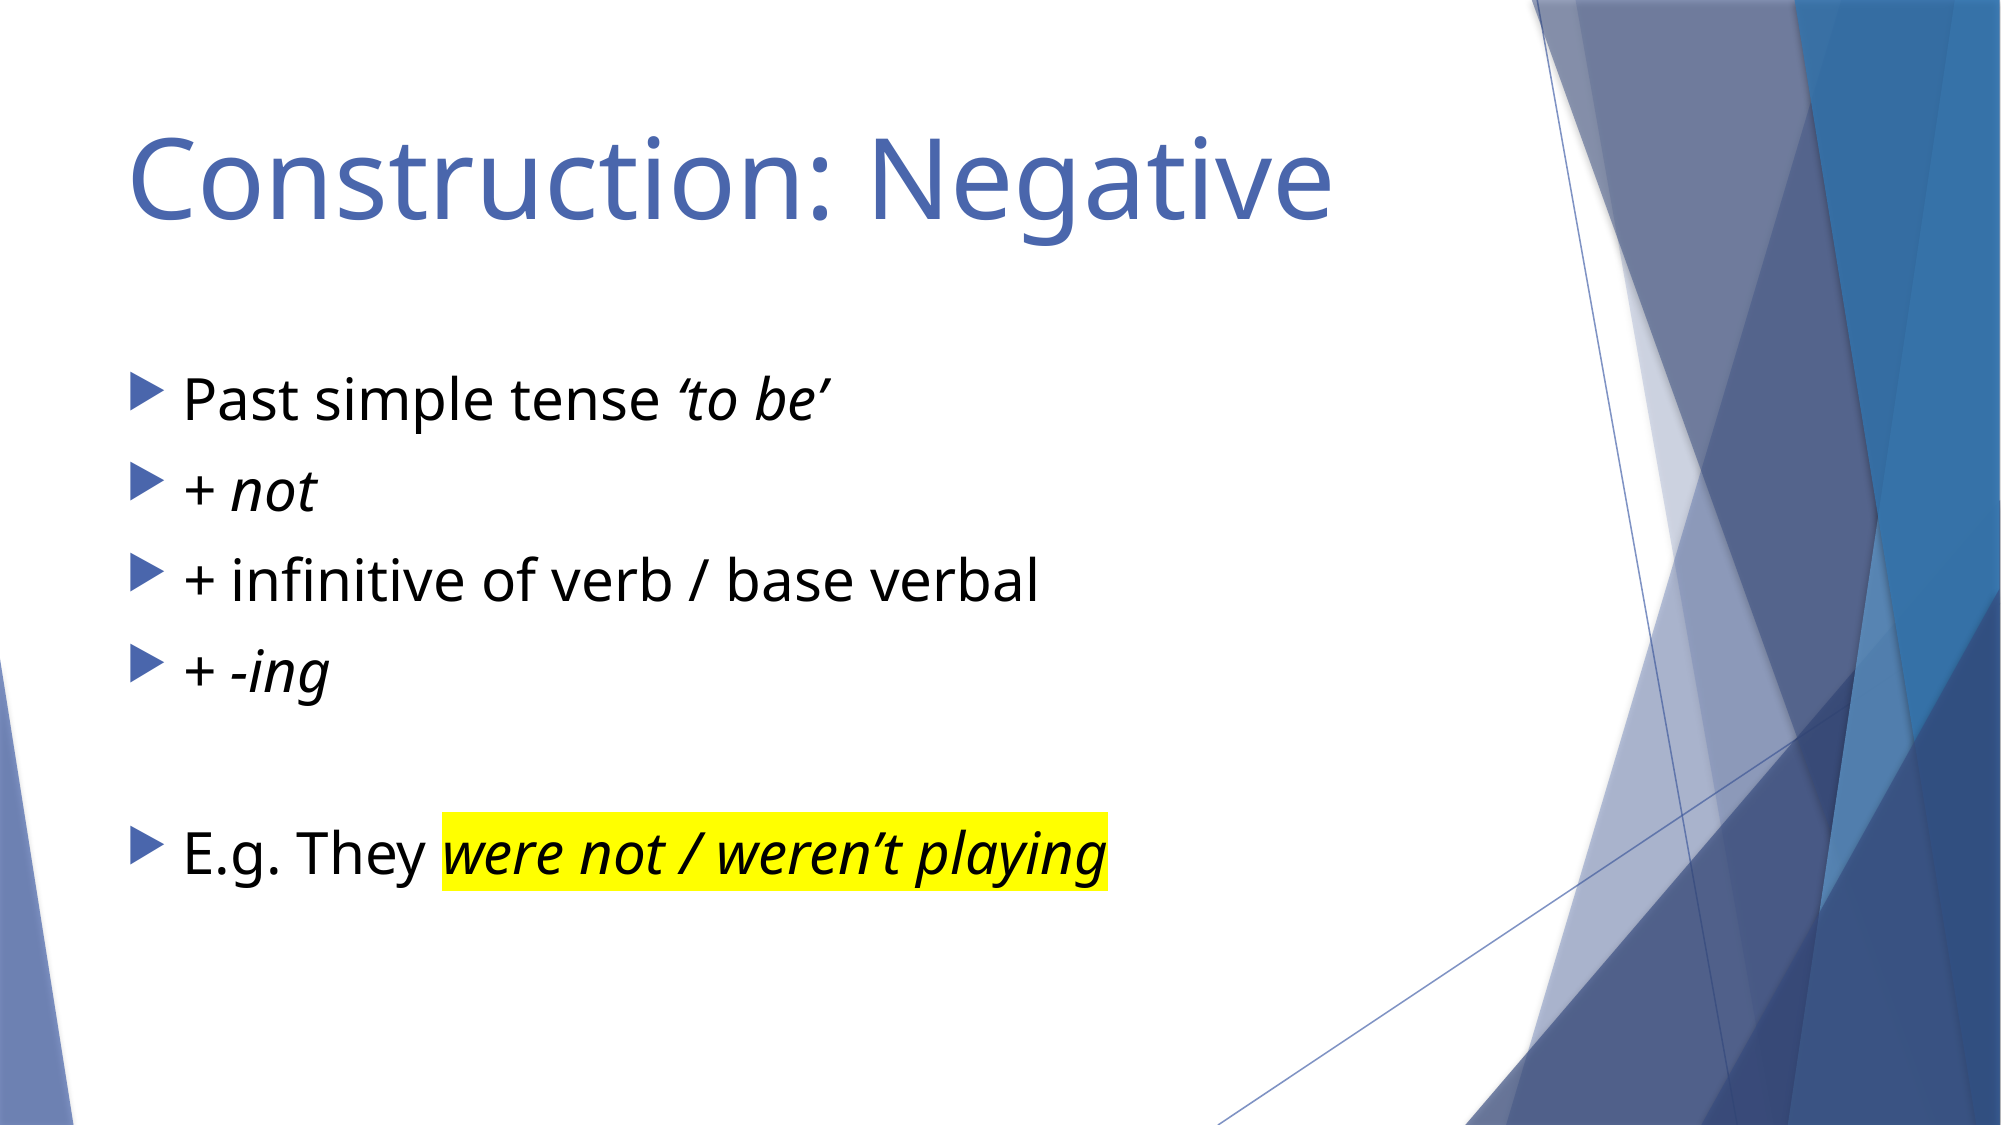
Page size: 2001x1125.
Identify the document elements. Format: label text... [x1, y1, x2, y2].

list Past simple tense ‘to be’ + not + infinitive of verb / base verbal + -ing E.g. They were not / weren’t playing [111, 354, 1522, 1053]
title Construction: Negative [111, 99, 1522, 317]
